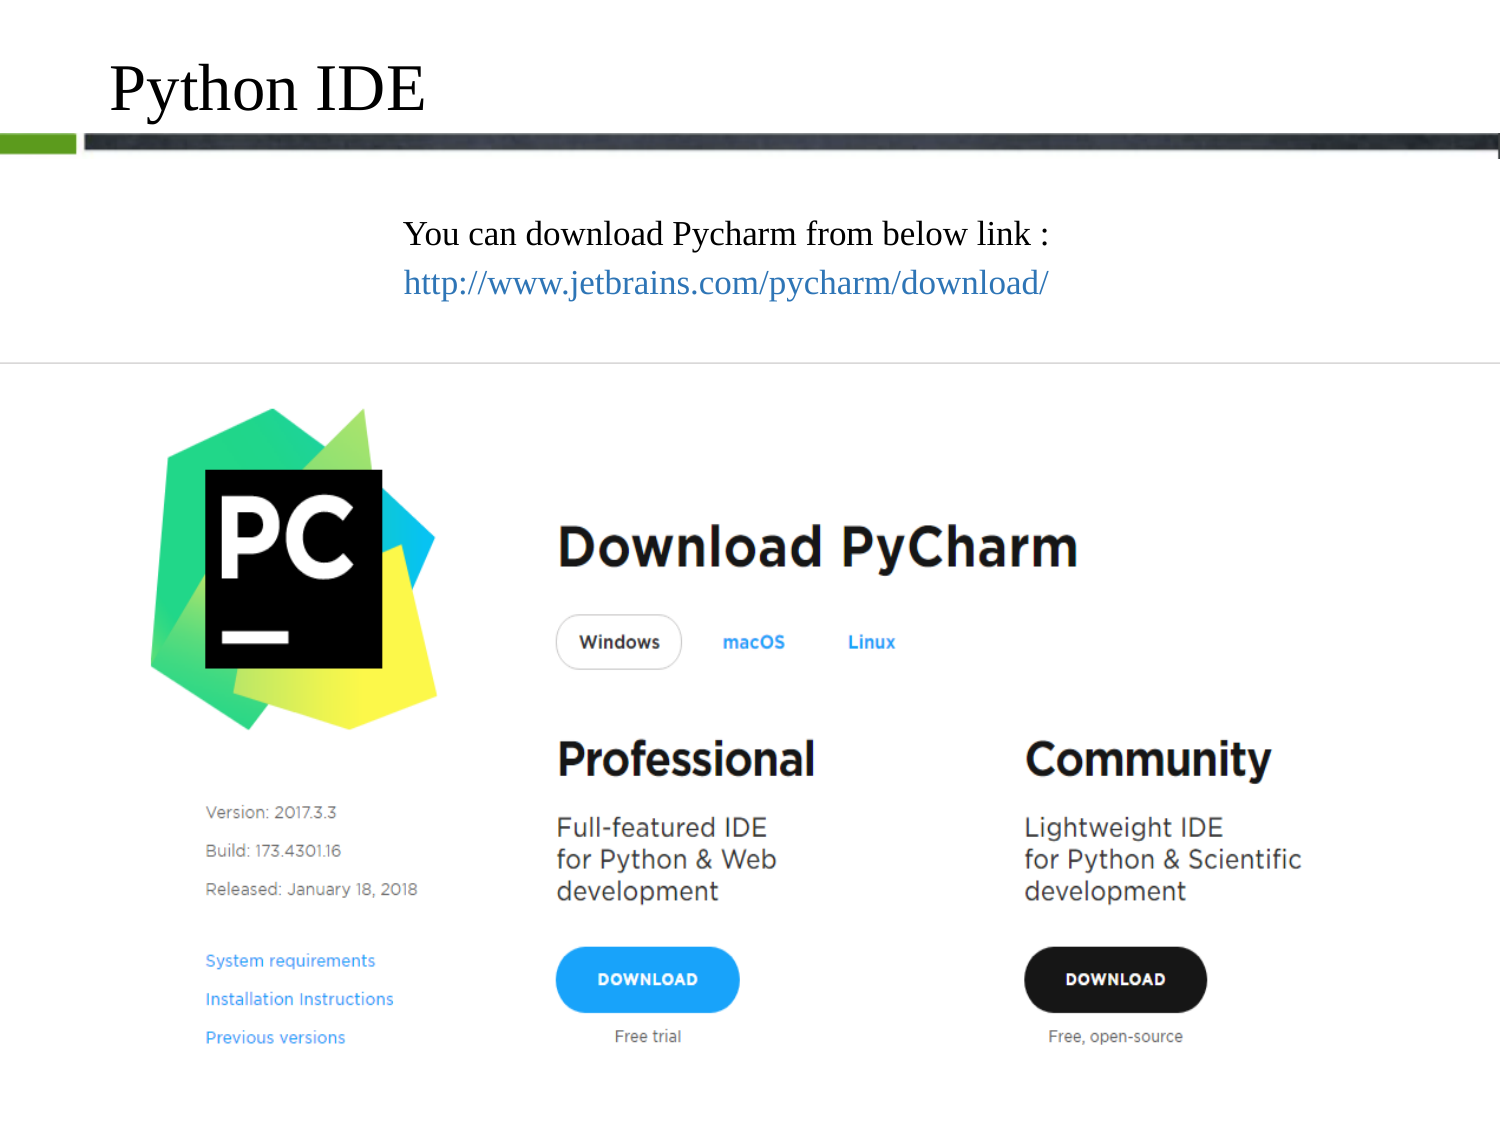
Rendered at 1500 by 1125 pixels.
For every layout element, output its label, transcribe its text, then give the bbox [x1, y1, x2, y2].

picture [0, 133, 1500, 159]
picture [0, 360, 1500, 1090]
title Python IDE [94, 57, 1306, 120]
list You can download Pycharm from below link : http://www.jetbrains.com/pycharm/download/ [79, 207, 1374, 311]
